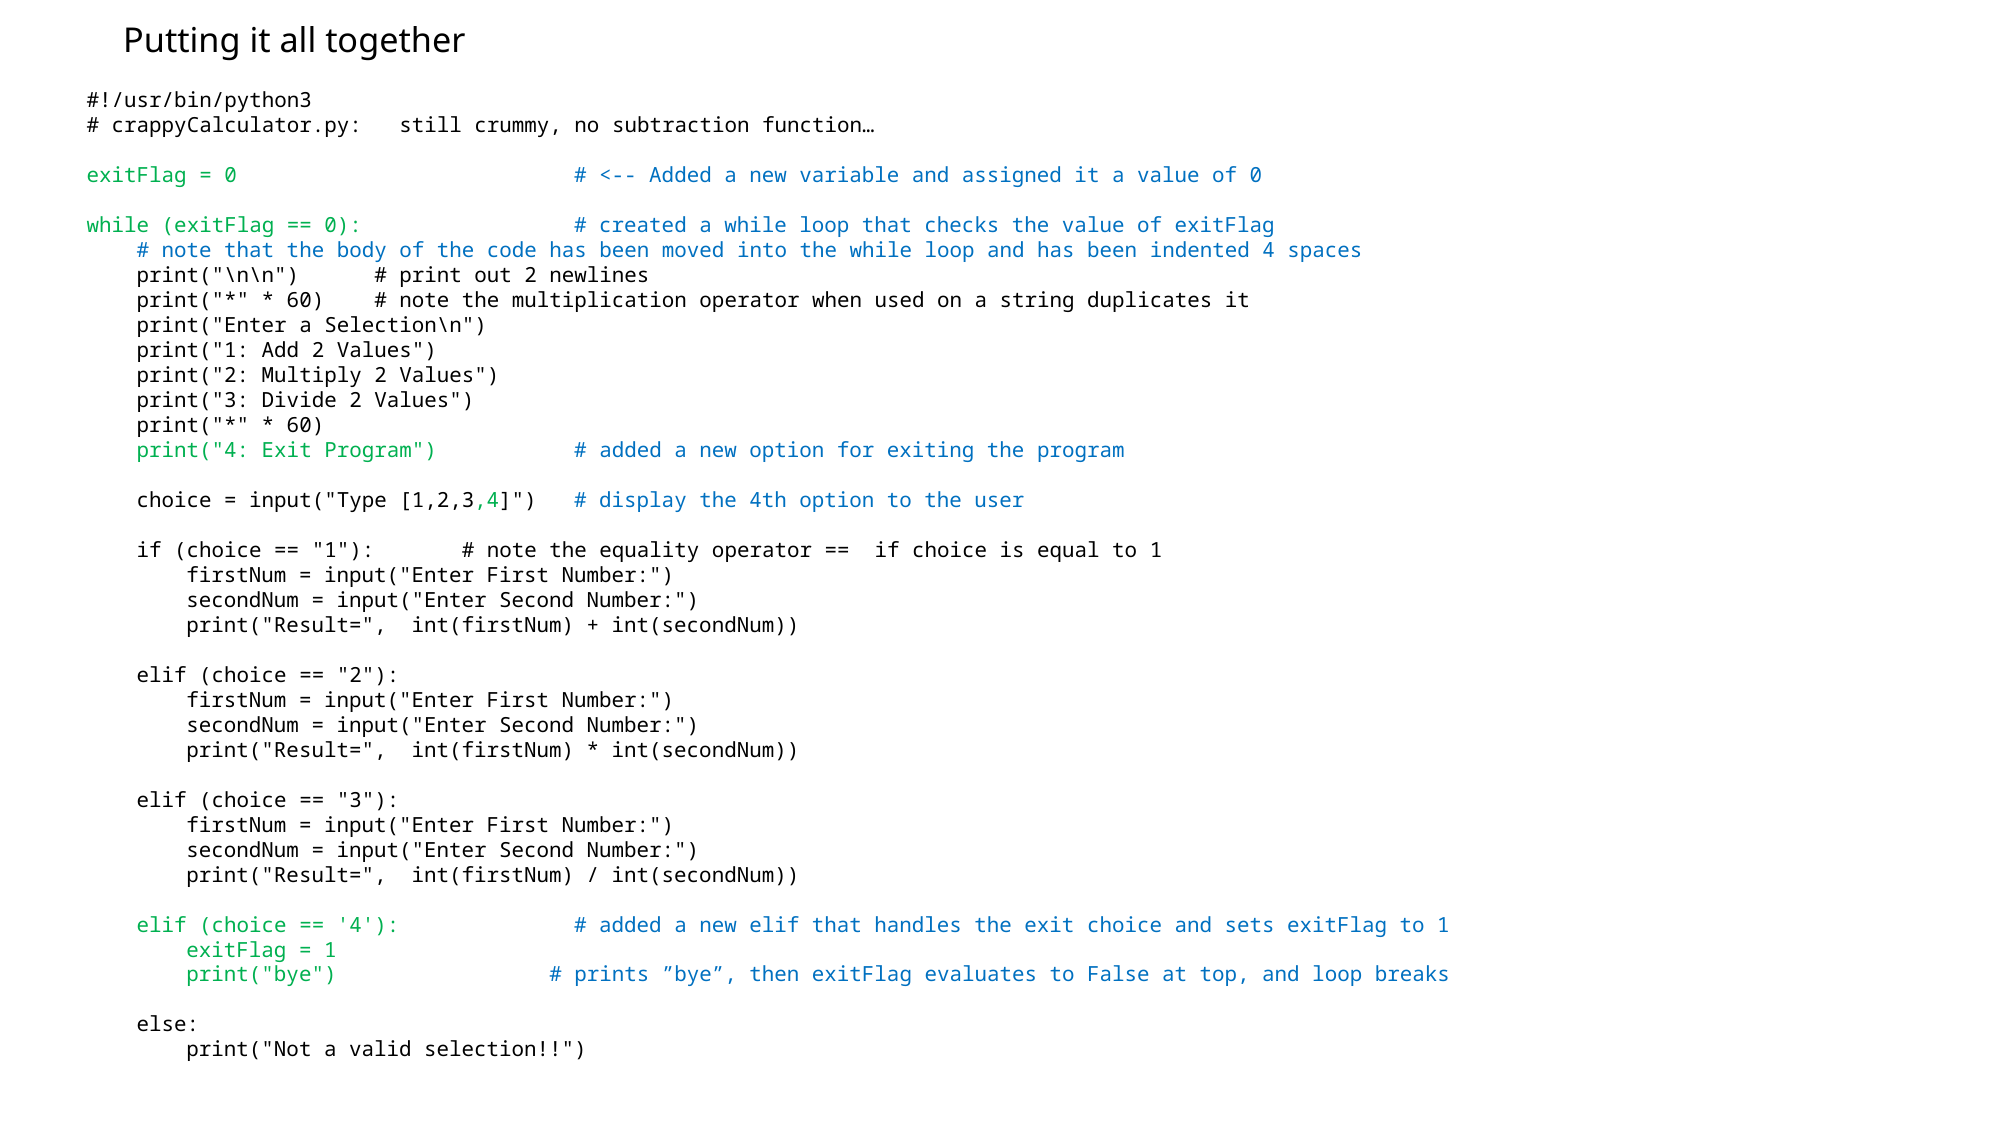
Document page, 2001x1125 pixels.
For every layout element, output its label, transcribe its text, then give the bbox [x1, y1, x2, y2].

text_box #!/usr/bin/python3 # crappyCalculator.py: still crummy, no subtraction function… exitFlag = 0 # <-- Added a new variable and assigned it a value of 0 while (exitFlag == 0): # created a while loop that checks the value of exitFlag # note that the body of the code has been moved into the while loop and has been indented 4 spaces print("\n\n") # print out 2 newlines print("*" * 60) # note the multiplication operator when used on a string duplicates it print("Enter a Selection\n") print("1: Add 2 Values") print("2: Multiply 2 Values") print("3: Divide 2 Values") print("*" * 60) print("4: Exit Program") # added a new option for exiting the program choice = input("Type [1,2,3,4]") # display the 4th option to the user if (choice == "1"): # note the equality operator == if choice is equal to 1 firstNum = input("Enter First Number:") secondNum = input("Enter Second Number:") print("Result=", int(firstNum) + int(secondNum)) elif (choice == "2"): firstNum = input("Enter First Number:") secondNum = input("Enter Second Number:") print("Result=", int(firstNum) * int(secondNum)) elif (choice == "3"): firstNum = input("Enter First Number:") secondNum = input("Enter Second Number:") print("Result=", int(firstNum) / int(secondNum)) elif (choice == '4'): # added a new elif that handles the exit choice and sets exitFlag to 1 exitFlag = 1 print("bye") # prints ”bye”, then exitFlag evaluates to False at top, and loop breaks else: print("Not a valid selection!!") [71, 79, 1630, 1069]
title Putting it all together [108, 15, 1834, 67]
